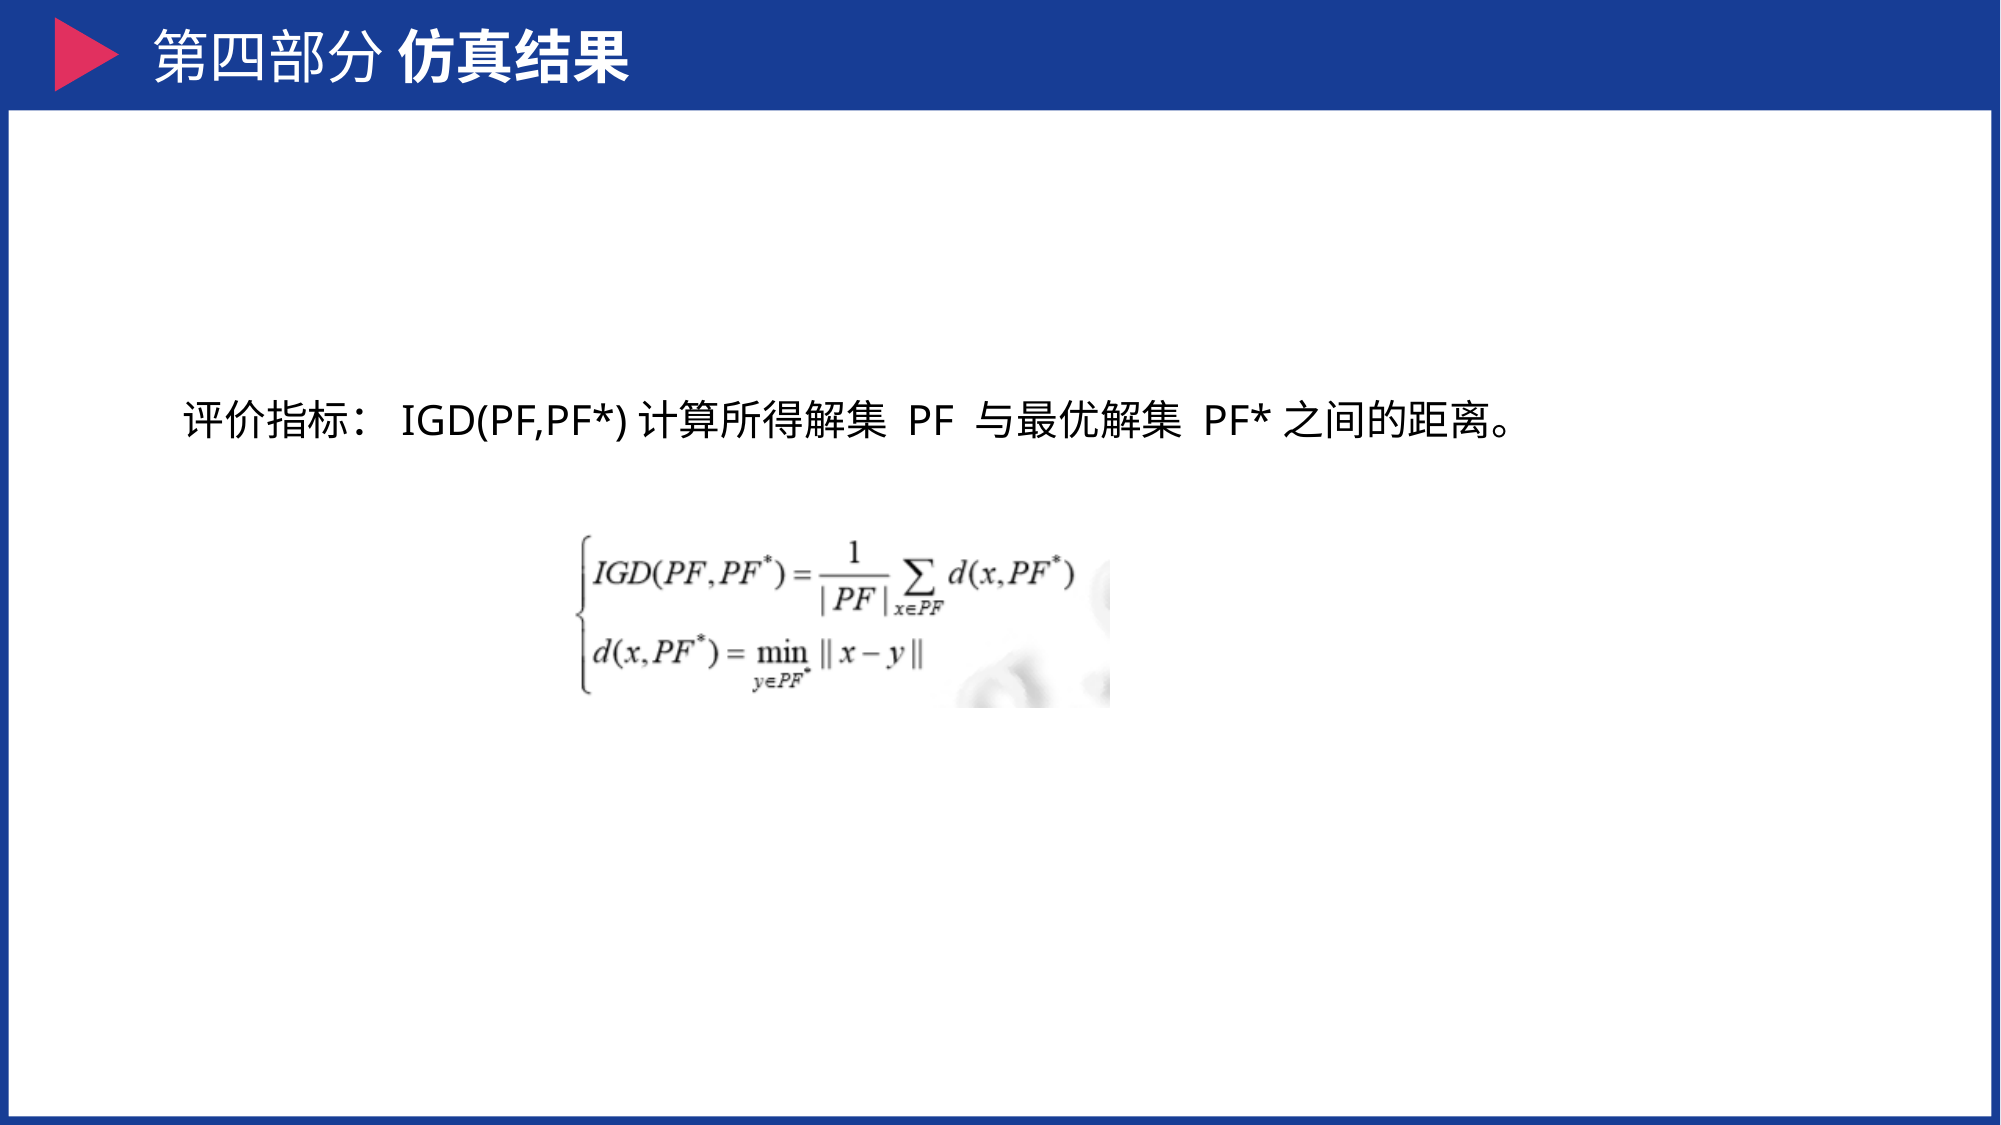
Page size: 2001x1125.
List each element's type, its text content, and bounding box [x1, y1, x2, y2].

list 第四部分 仿真结果 [136, 0, 1935, 111]
text_box 评价指标：IGD(PF,PF*)计算所得解集 PF 与最优解集 PF*之间的距离。 [167, 371, 1857, 452]
picture [535, 525, 1110, 708]
